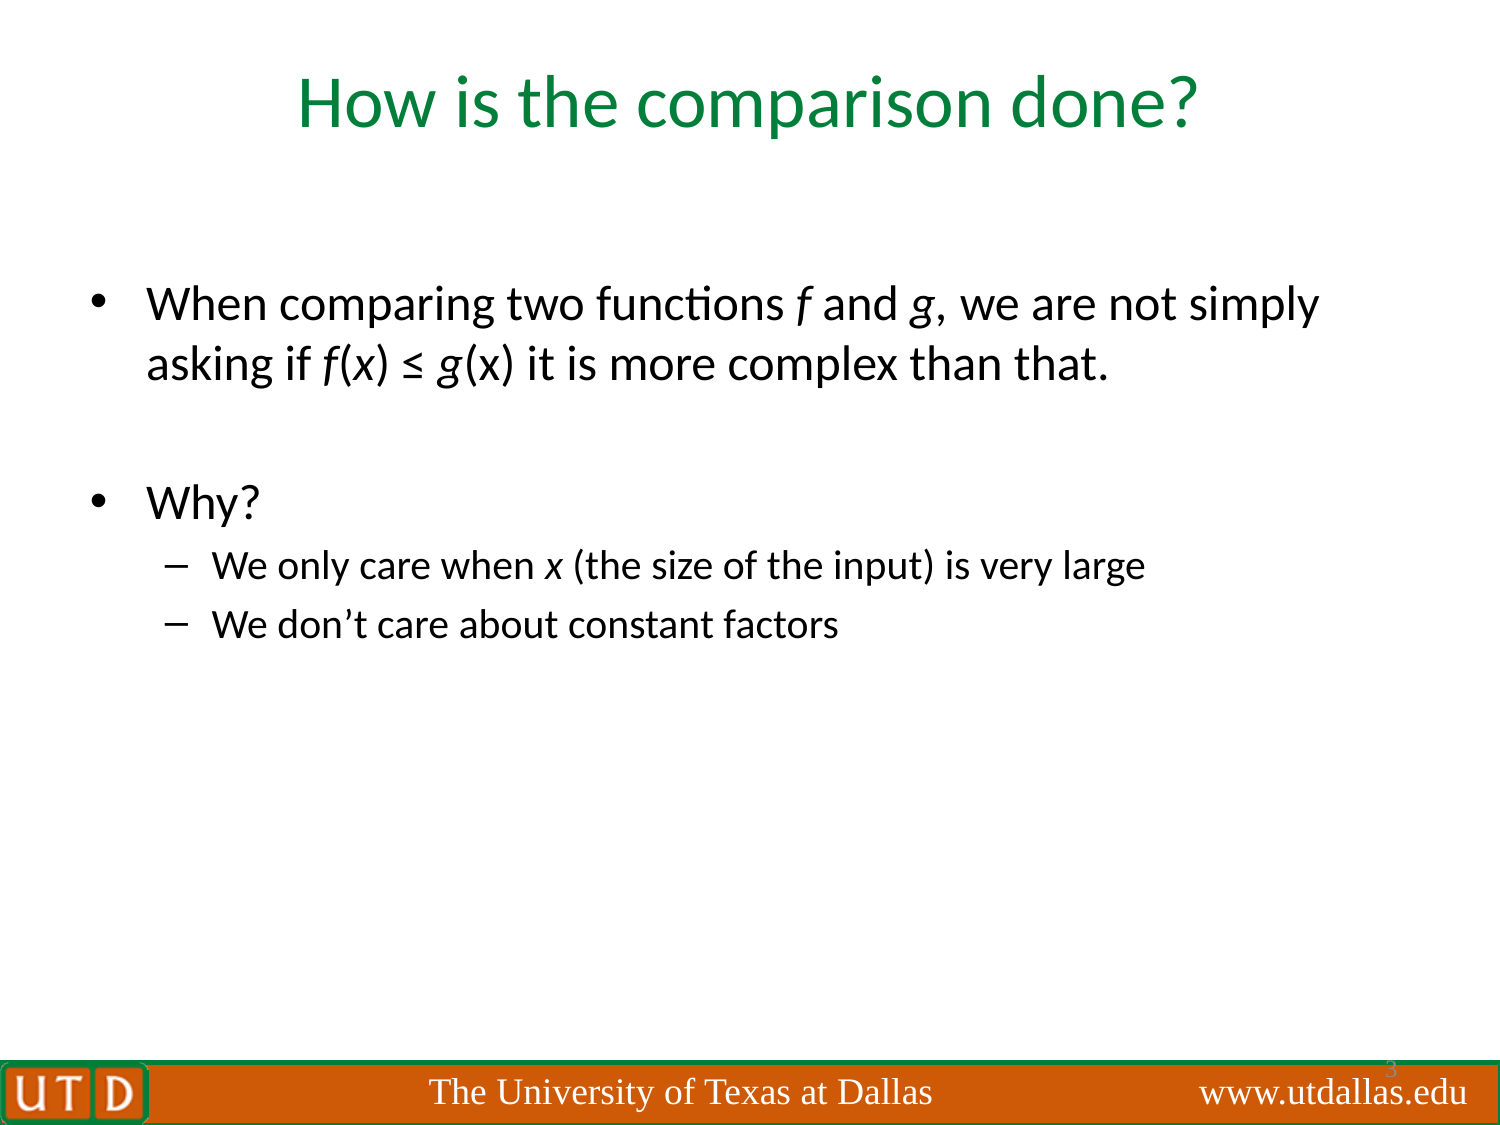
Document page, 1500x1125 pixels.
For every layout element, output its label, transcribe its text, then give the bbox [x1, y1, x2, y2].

slide_number 3 [1062, 1037, 1413, 1098]
picture [0, 1062, 149, 1125]
title How is the comparison done? [75, 45, 1425, 233]
list When comparing two functions f and g, we are not simply asking if f(x) ≤ g(x) it is more complex than that. Why? We only care when x (the size of the input) is very large We don’t care about constant factors [75, 262, 1425, 1005]
